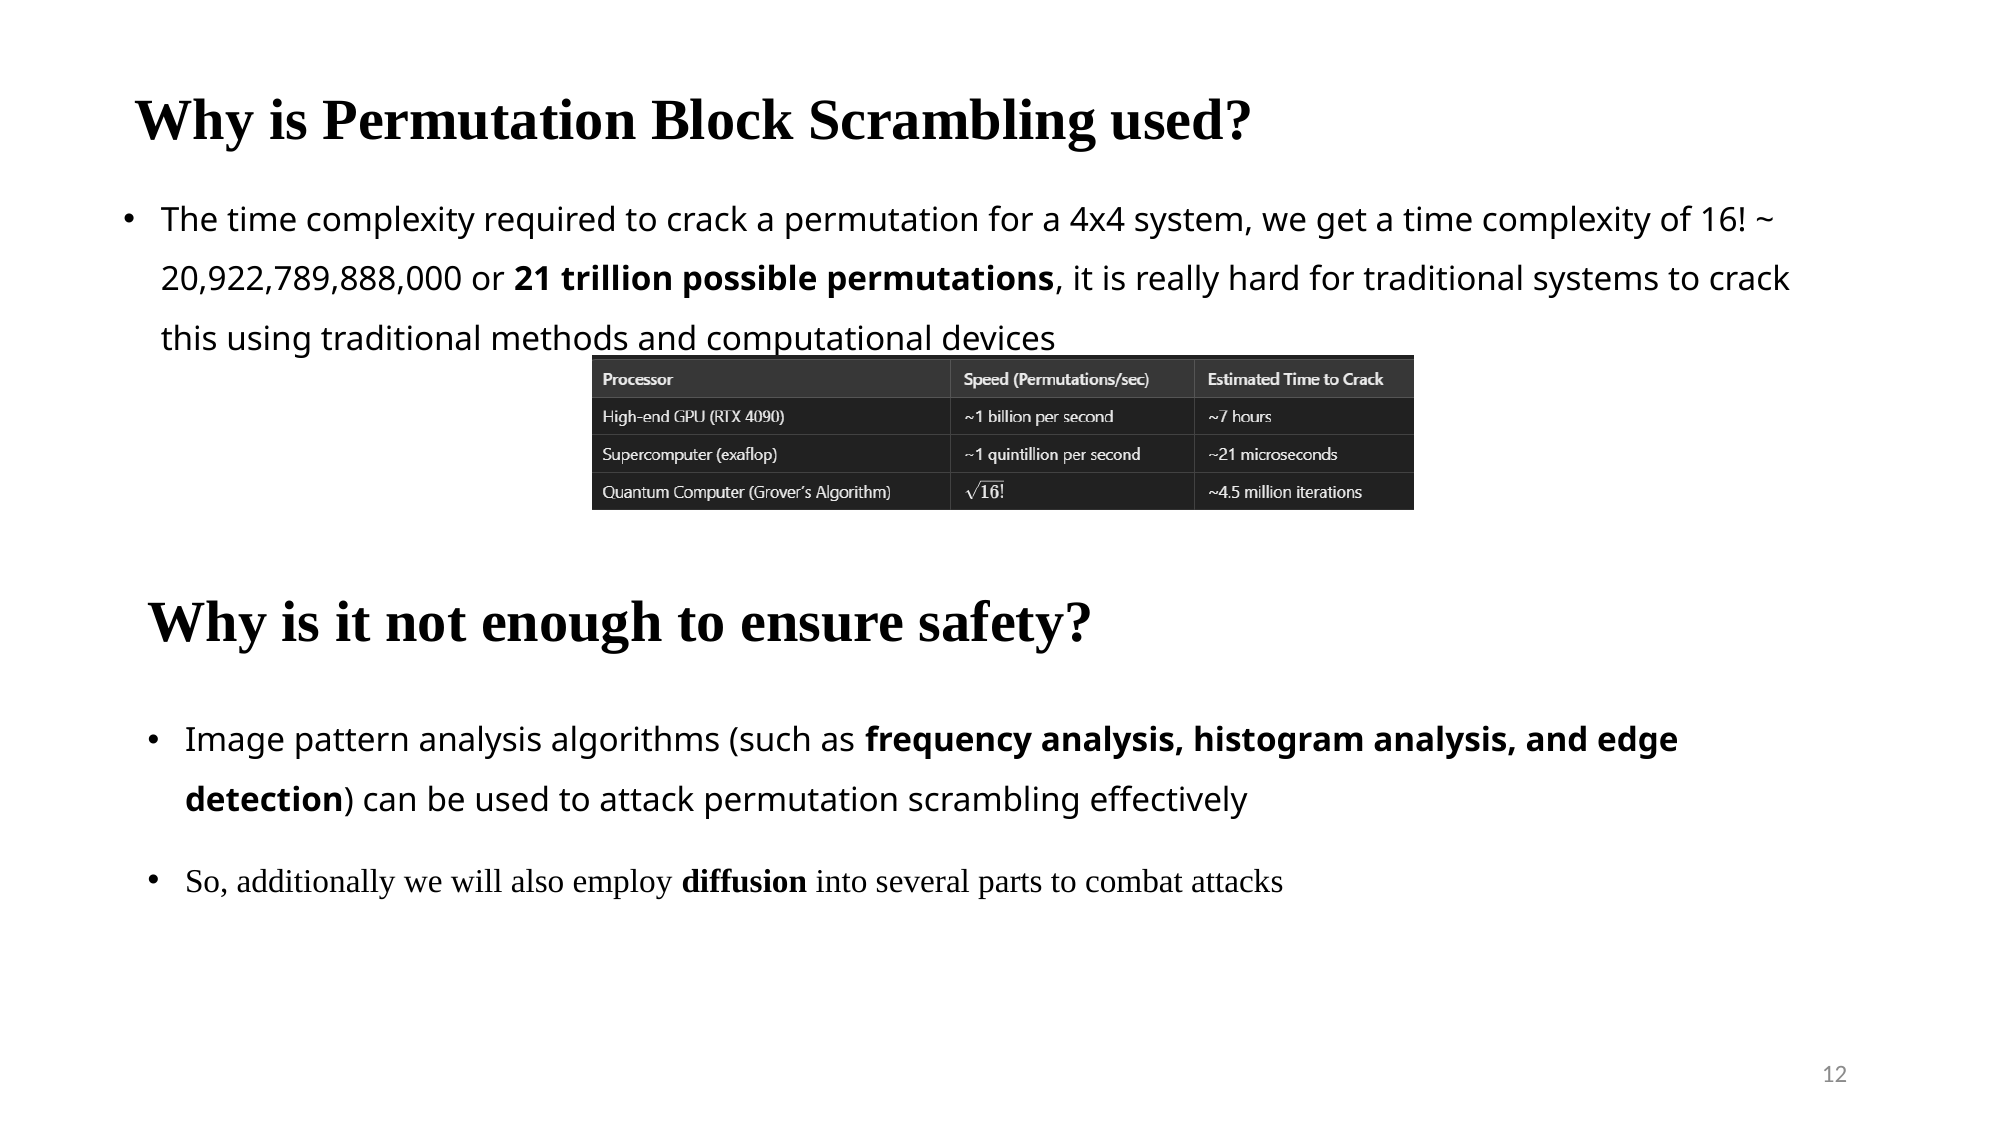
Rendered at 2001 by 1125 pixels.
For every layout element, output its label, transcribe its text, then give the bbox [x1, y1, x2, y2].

picture [592, 355, 1414, 510]
text_box Why is it not enough to ensure safety? [132, 547, 1519, 691]
list The time complexity required to crack a permutation for a 4x4 system, we get a time complexity of 16! ~ 20,922,789,888,000 or 21 trillion possible permutations, it is really hard for traditional systems to crack this using traditional methods and computational devices [108, 170, 1863, 531]
slide_number 12 [1412, 1042, 1863, 1103]
text_box Image pattern analysis algorithms (such as frequency analysis, histogram analysis, and edge detection) can be used to attack permutation scrambling effectively So, additionally we will also employ diffusion into several parts to combat attacks [132, 691, 1858, 1052]
text_box Why is Permutation Block Scrambling used? [119, 45, 1506, 170]
